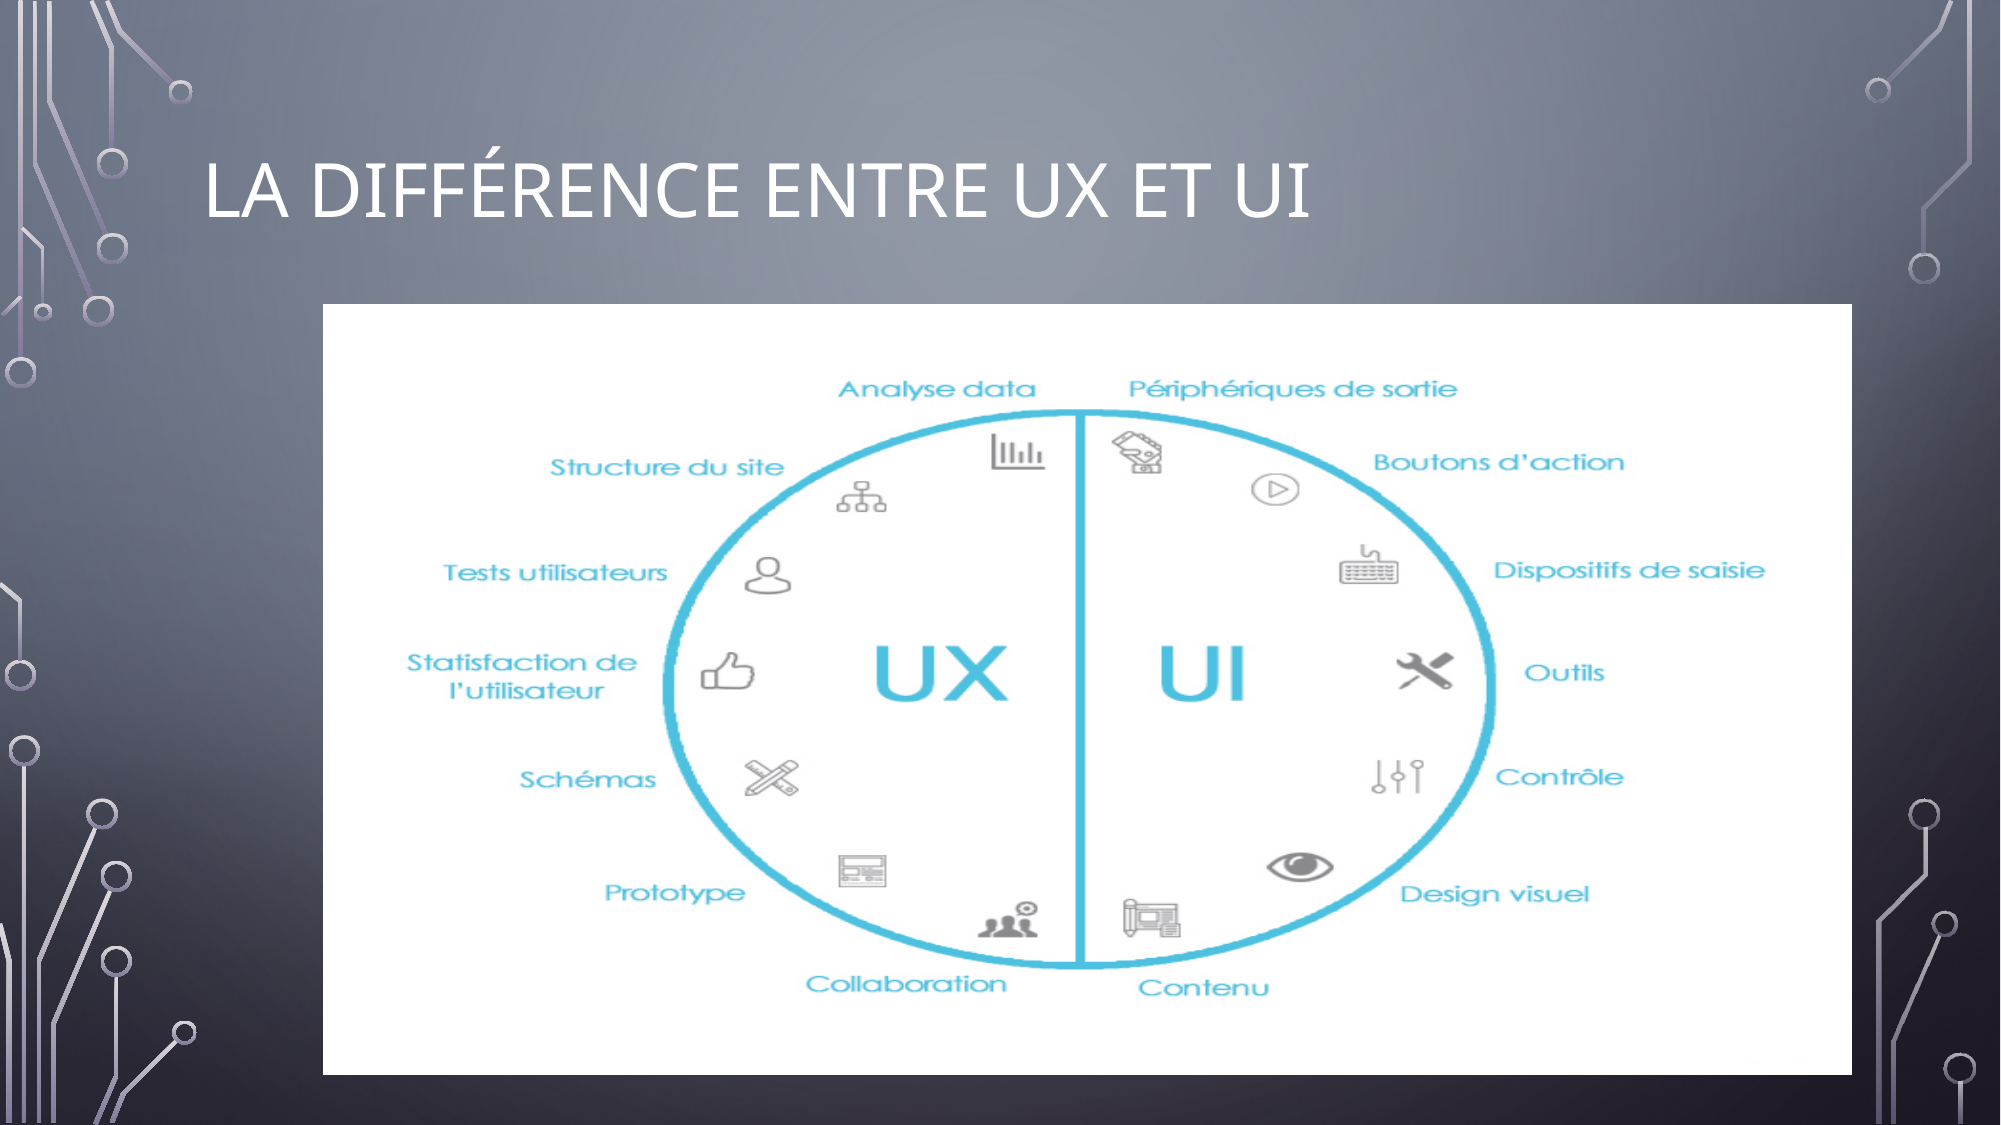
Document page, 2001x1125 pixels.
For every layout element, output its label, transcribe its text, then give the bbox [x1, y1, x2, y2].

title La différence entre Ux et UI [187, 101, 1813, 285]
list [322, 304, 1852, 1075]
